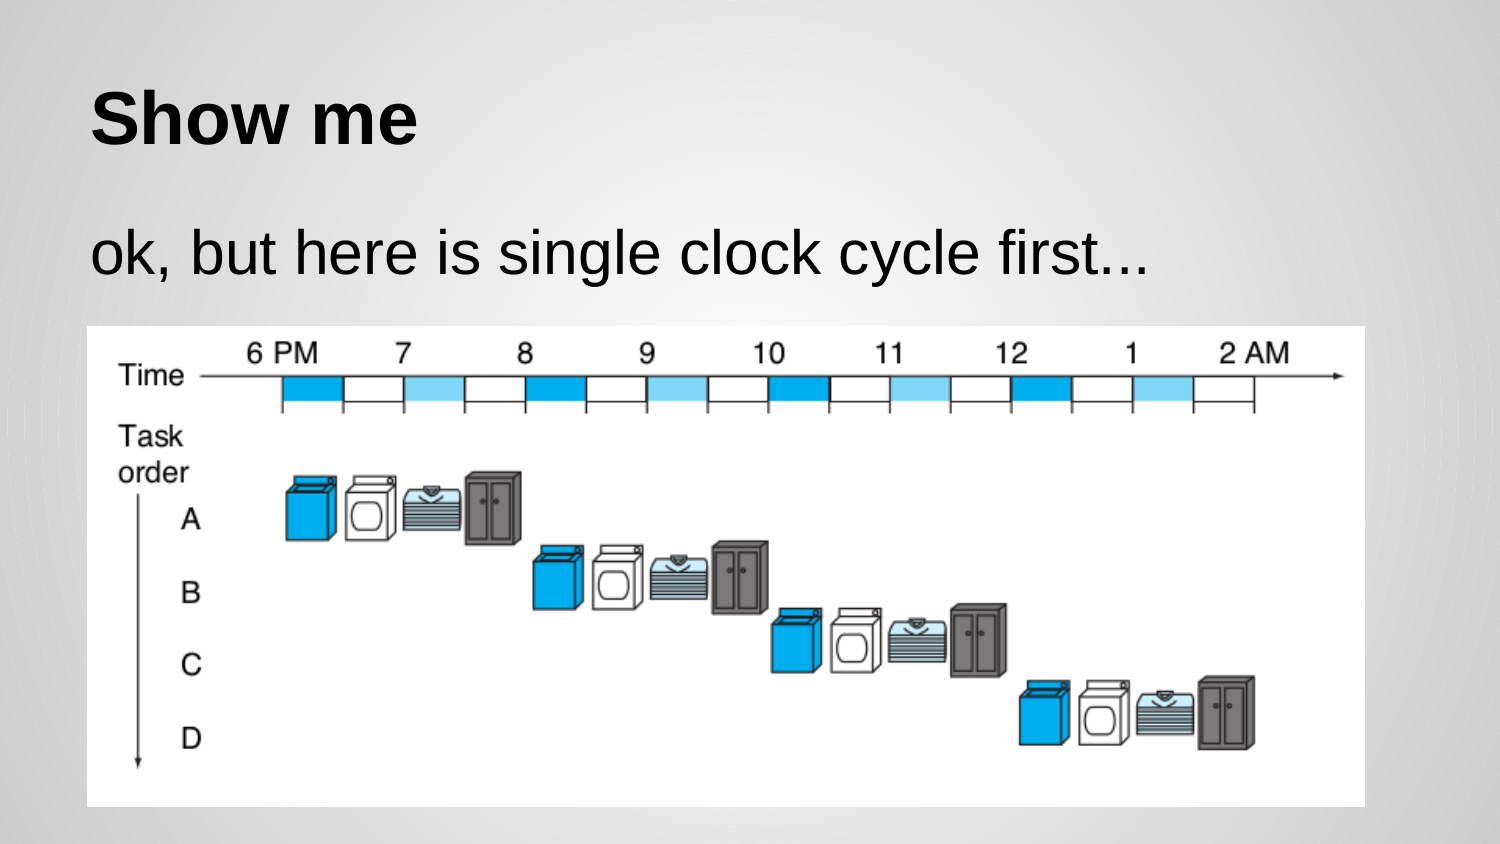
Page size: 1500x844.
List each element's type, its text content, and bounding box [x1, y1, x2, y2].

picture [87, 326, 1365, 807]
title Show me [75, 33, 1425, 175]
list ok, but here is single clock cycle first... [75, 196, 1425, 327]
